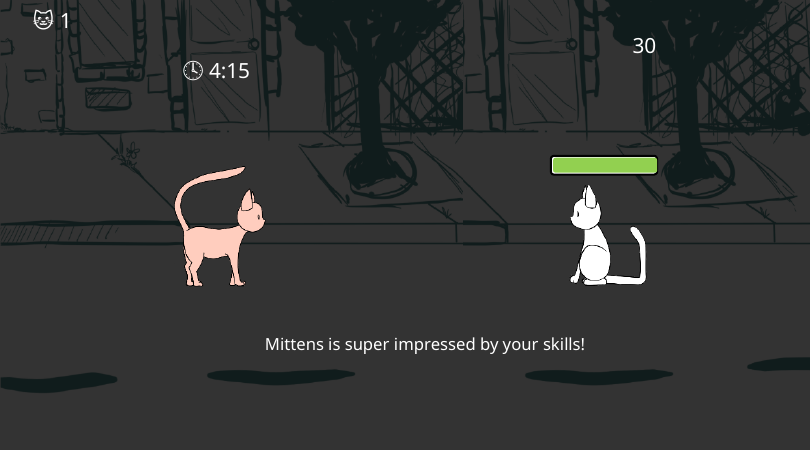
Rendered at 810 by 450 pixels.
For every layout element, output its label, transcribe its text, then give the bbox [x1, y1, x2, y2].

text_box [549, 154, 658, 176]
text_box Mittens is super impressed by your skills! [250, 326, 601, 362]
text_box [552, 156, 656, 174]
picture [0, 0, 810, 450]
text_box 🐱 1 30 🕓 4:15 [17, 0, 810, 90]
